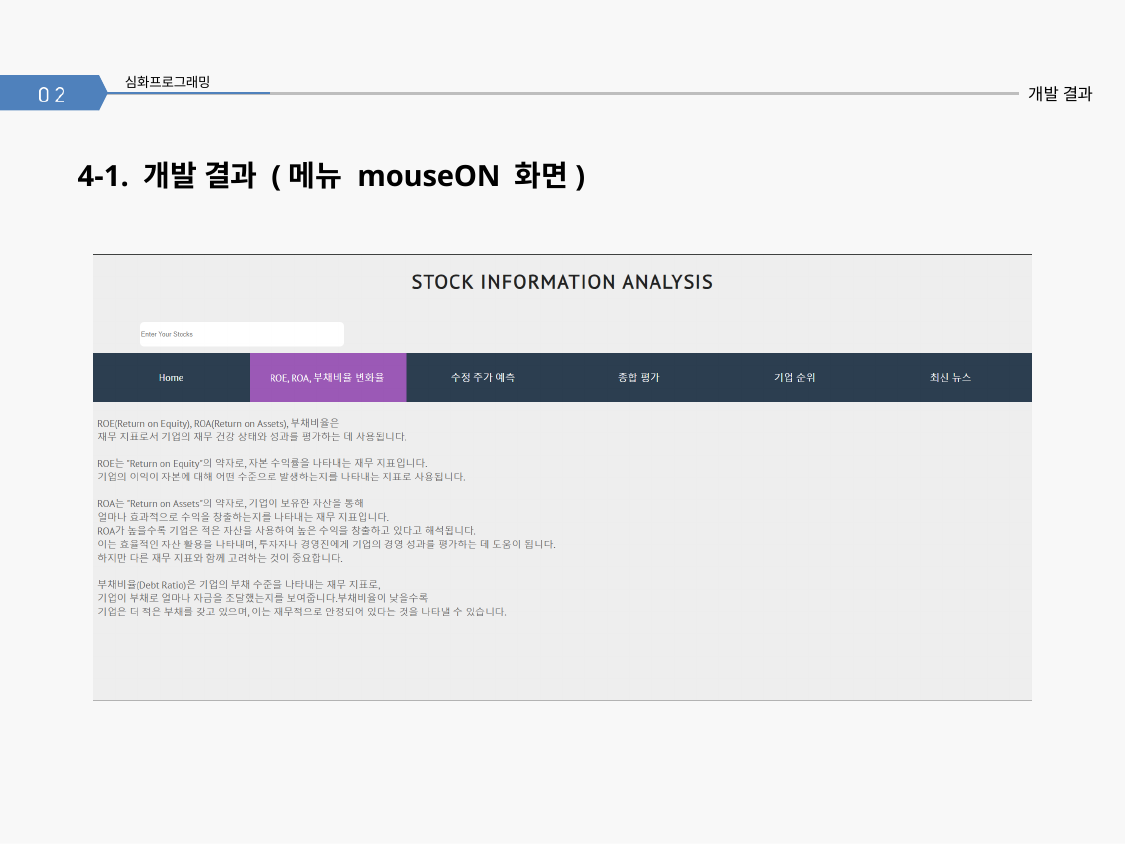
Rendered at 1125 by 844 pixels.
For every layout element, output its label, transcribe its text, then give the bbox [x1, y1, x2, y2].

picture [93, 254, 1032, 701]
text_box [271, 74, 1021, 111]
text_box 4-1. 개발 결과 (메뉴 mouseON 화면) [75, 155, 716, 193]
text_box 개발 결과 [1026, 81, 1104, 104]
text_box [98, 74, 271, 112]
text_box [0, 74, 97, 111]
